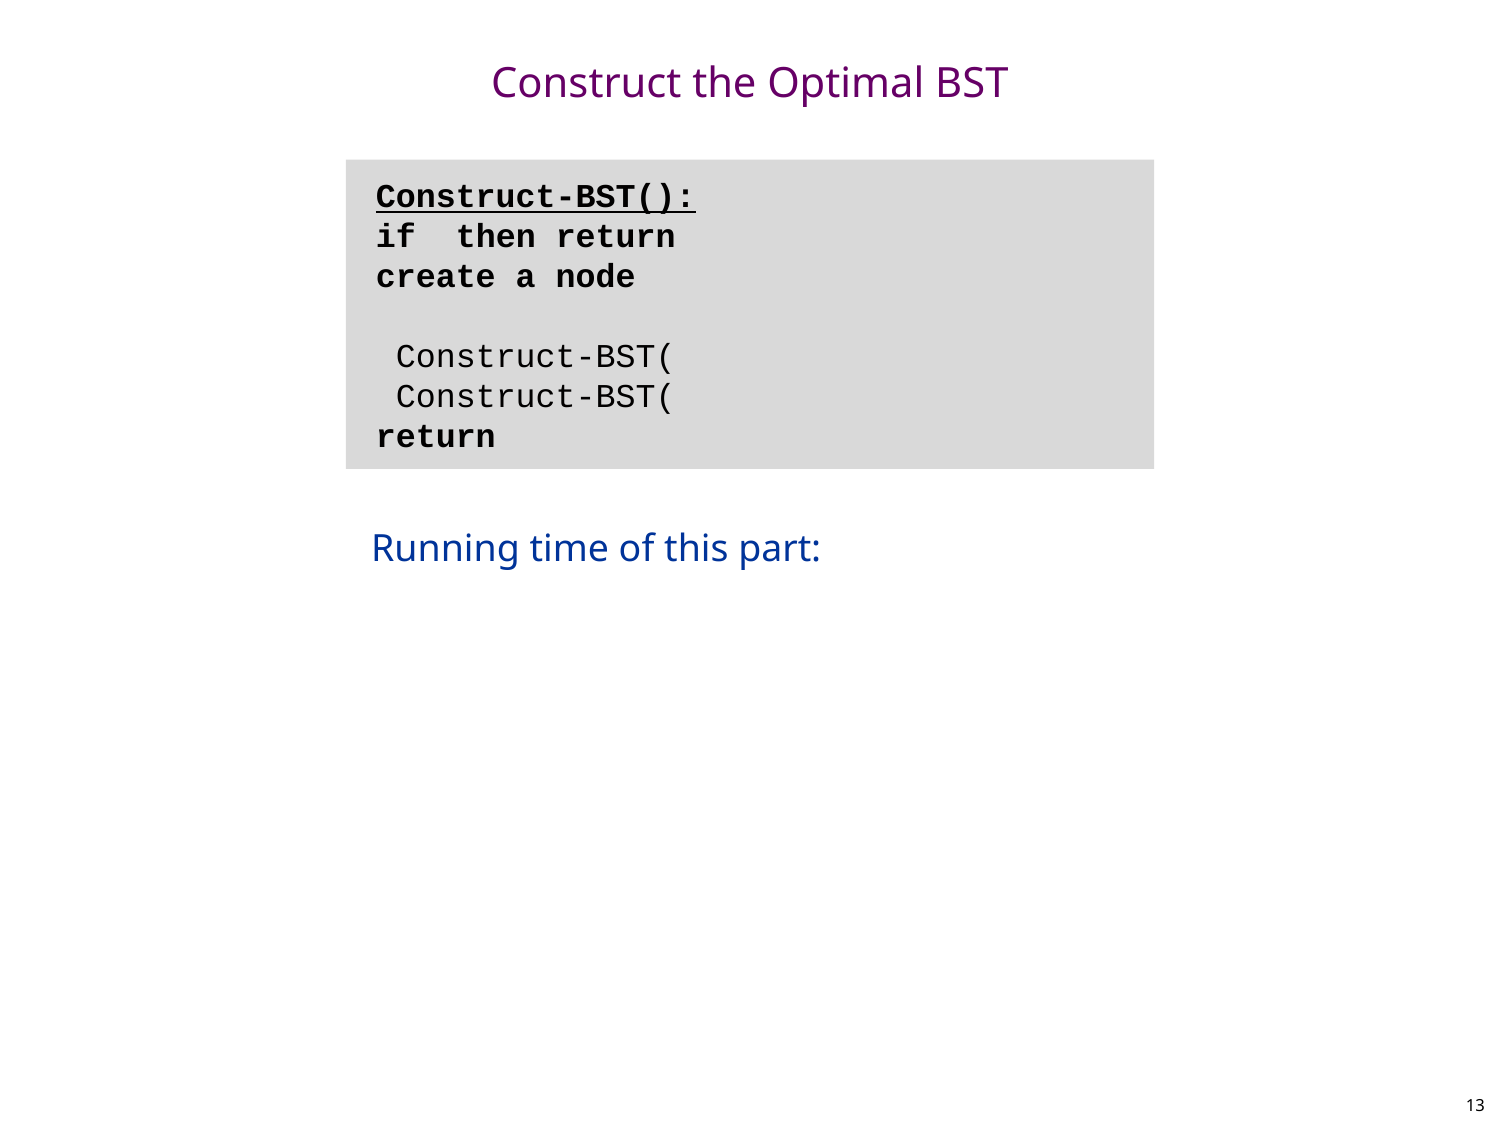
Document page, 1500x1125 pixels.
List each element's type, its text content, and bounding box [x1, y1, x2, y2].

title Construct the Optimal BST [0, 50, 1500, 125]
slide_number 13 [1187, 1087, 1500, 1125]
